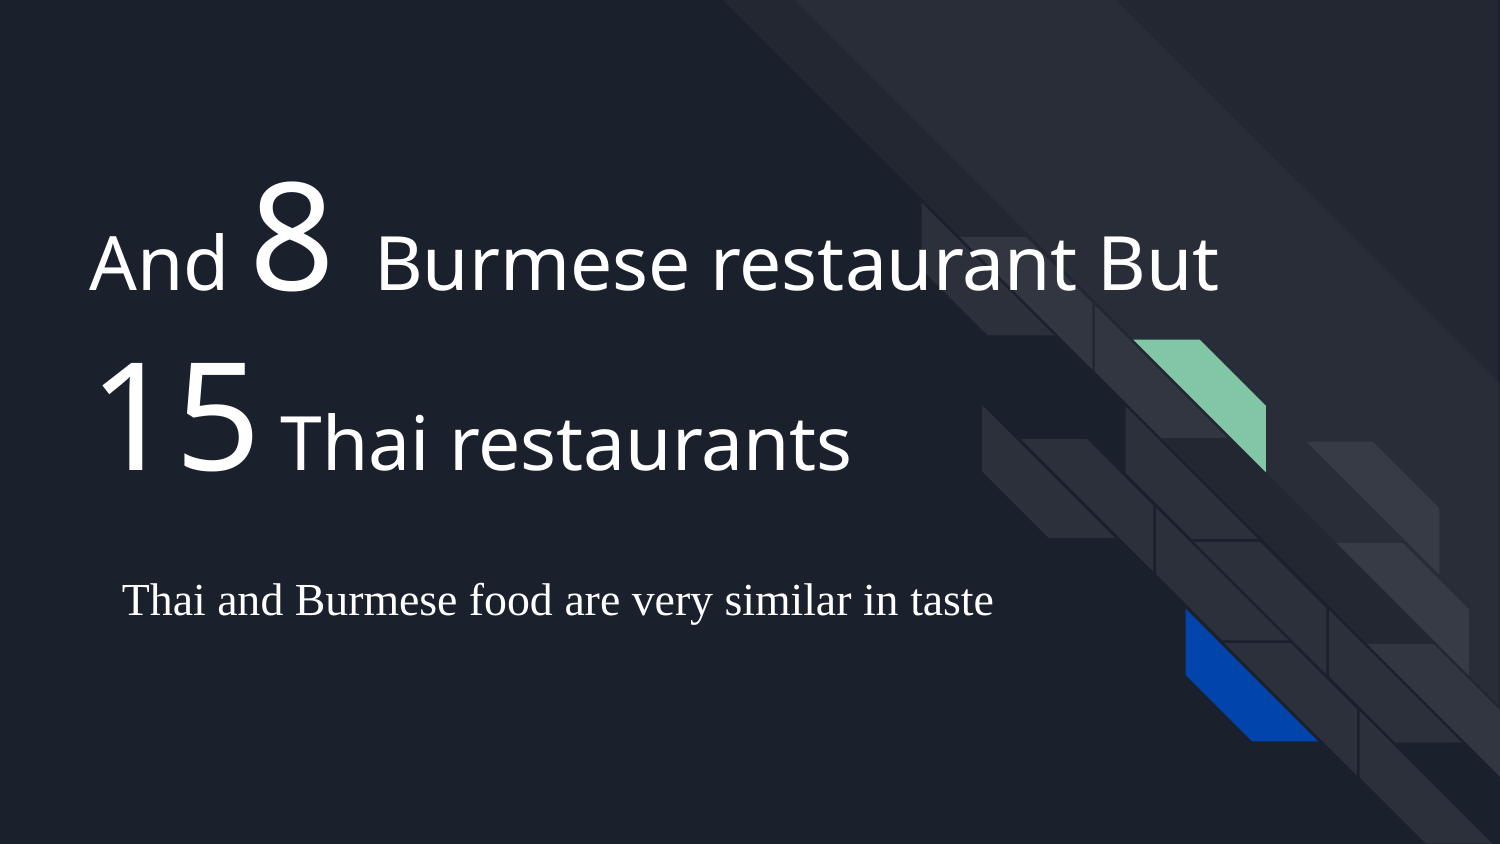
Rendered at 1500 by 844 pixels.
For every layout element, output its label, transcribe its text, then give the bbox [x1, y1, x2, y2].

text_box Thai and Burmese food are very similar in taste [96, 543, 1111, 718]
title And 8 Burmese restaurant But 15 Thai restaurants [74, 124, 1426, 525]
